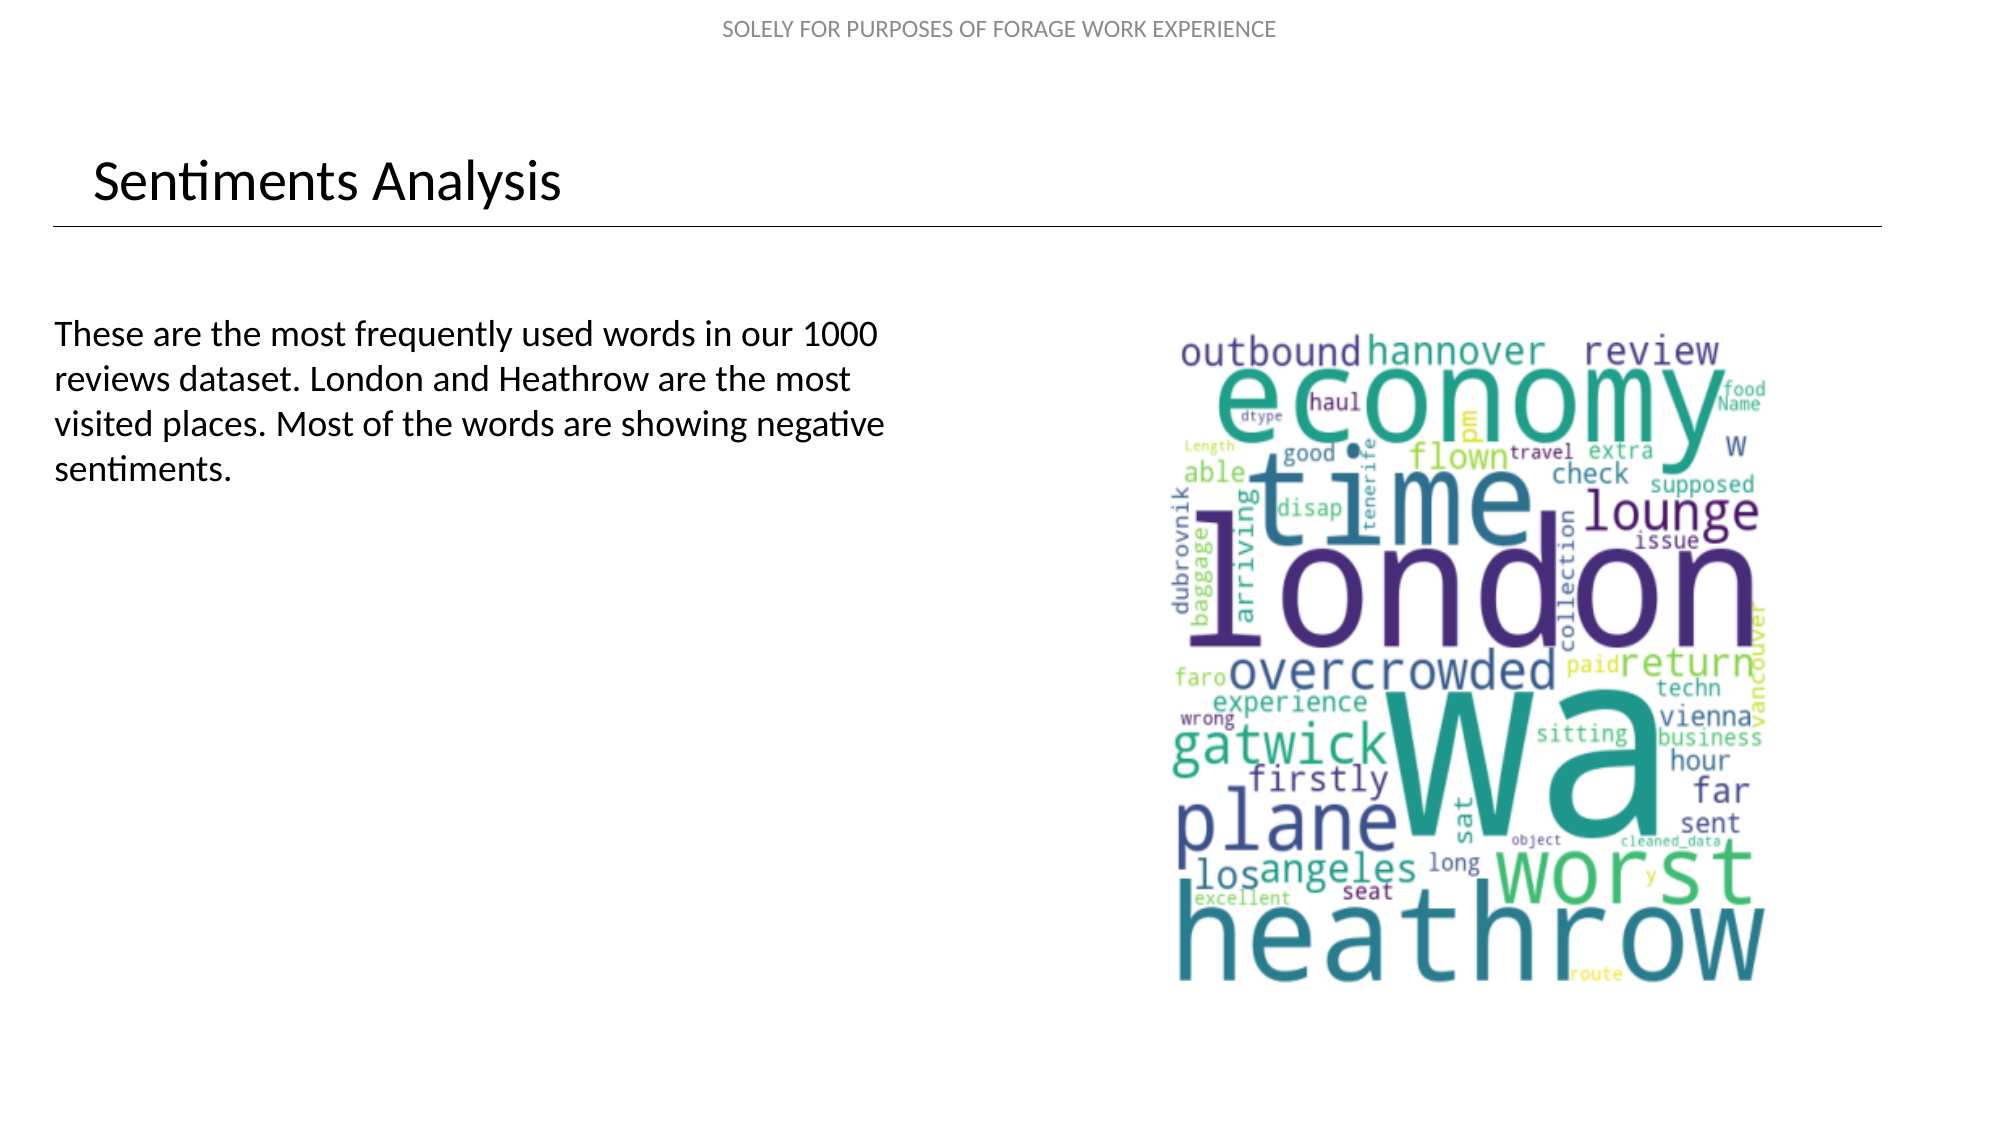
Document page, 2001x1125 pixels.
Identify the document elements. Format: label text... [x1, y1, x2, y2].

picture [938, 232, 1974, 1078]
text_box Sentiments Analysis [78, 134, 961, 219]
text_box These are the most frequently used words in our 1000 reviews dataset. London and Heathrow are the most visited places. Most of the words are showing negative sentiments. [39, 301, 938, 497]
